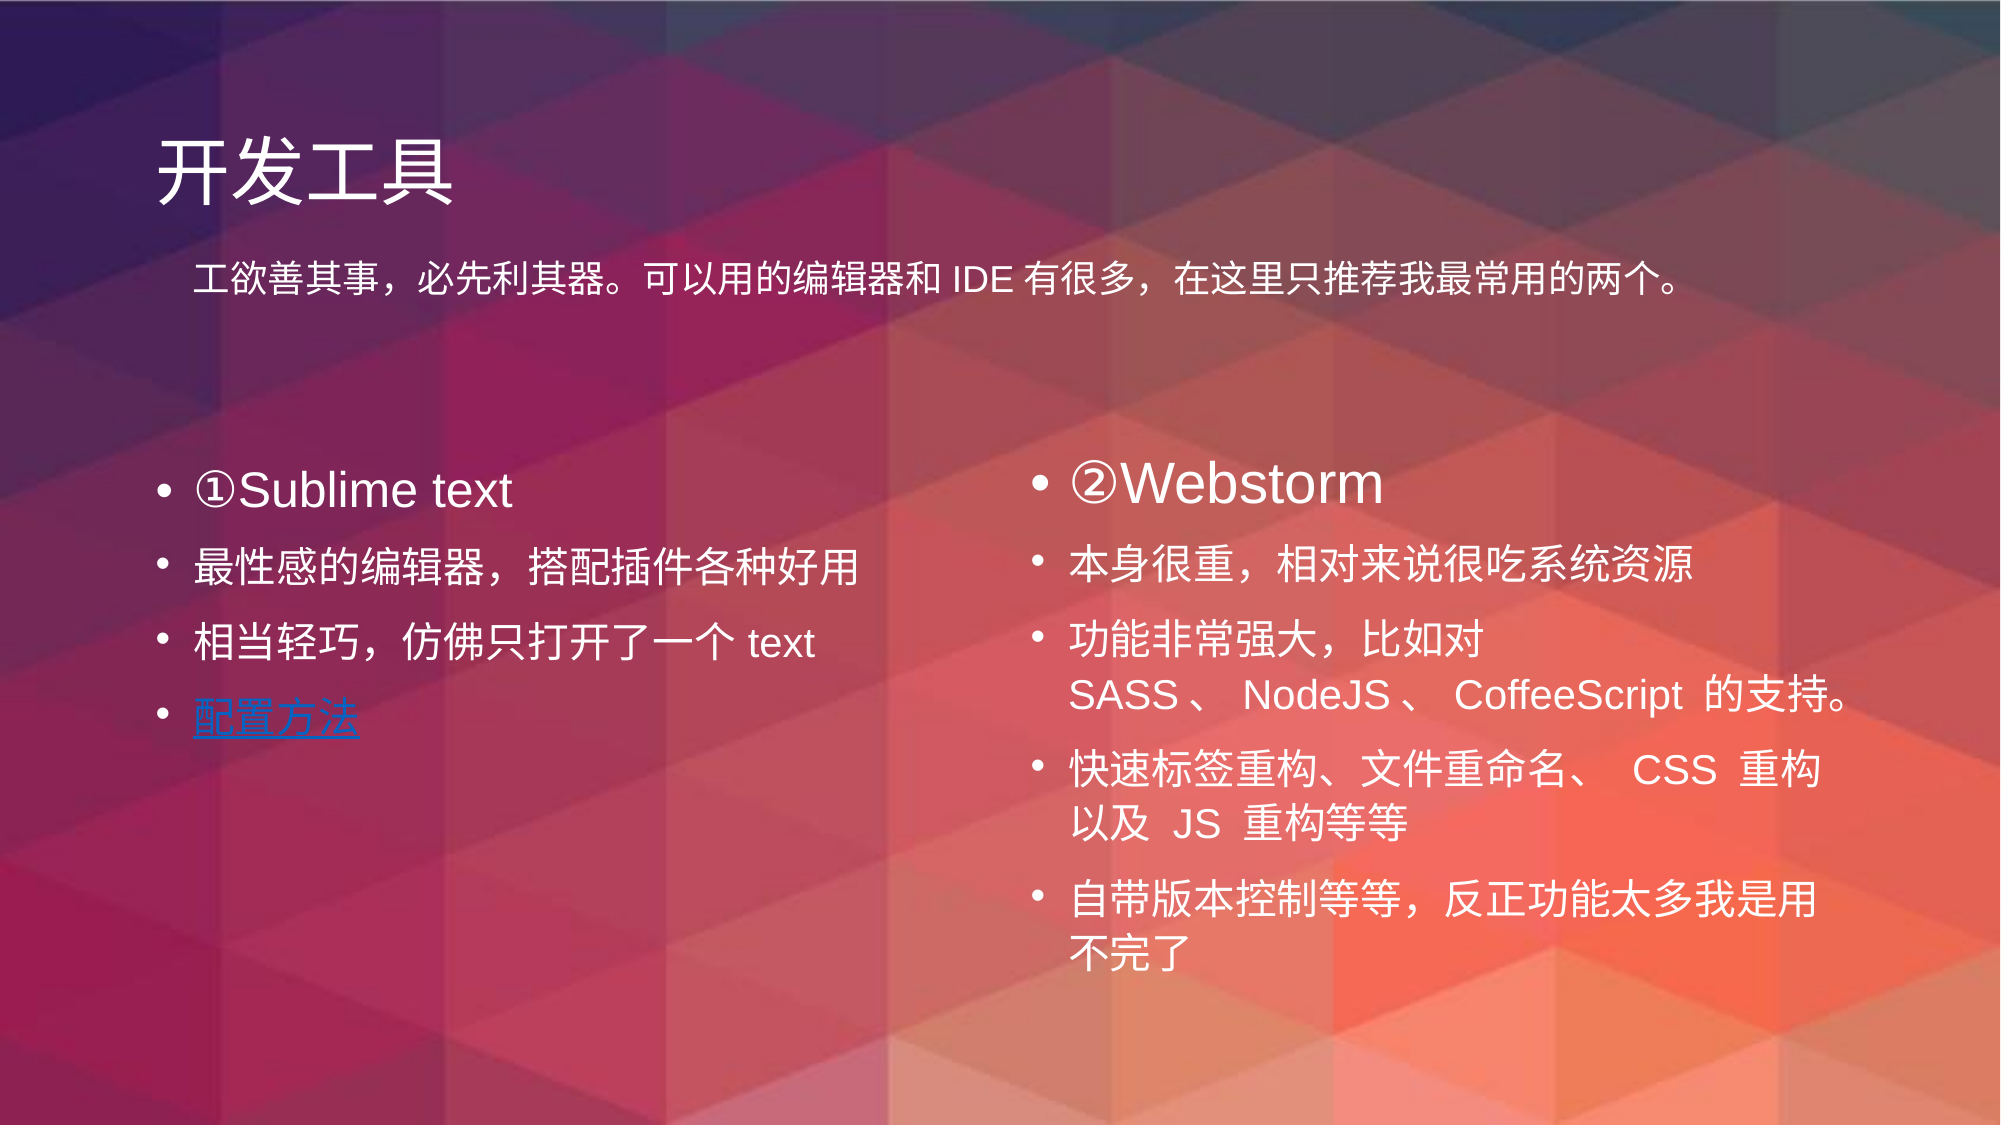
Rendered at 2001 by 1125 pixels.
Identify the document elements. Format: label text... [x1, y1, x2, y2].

text_box 开发工具 [140, 61, 1866, 279]
text_box 工欲善其事，必先利其器。可以用的编辑器和IDE有很多，在这里只推荐我最常用的两个。 [178, 247, 1957, 353]
text_box ①Sublime text 最性感的编辑器，搭配插件各种好用 相当轻巧，仿佛只打开了一个text 配置方法 [140, 460, 991, 1015]
text_box ②Webstorm 本身很重，相对来说很吃系统资源 功能非常强大，比如对 SASS、NodeJS、CoffeeScript 的支持。 快速标签重构、文件重命名、 CSS 重构以及 JS 重构等等 自带版本控制等等，反正功能太多我是用不完了 [1015, 449, 1866, 1026]
picture [0, 0, 2001, 1125]
